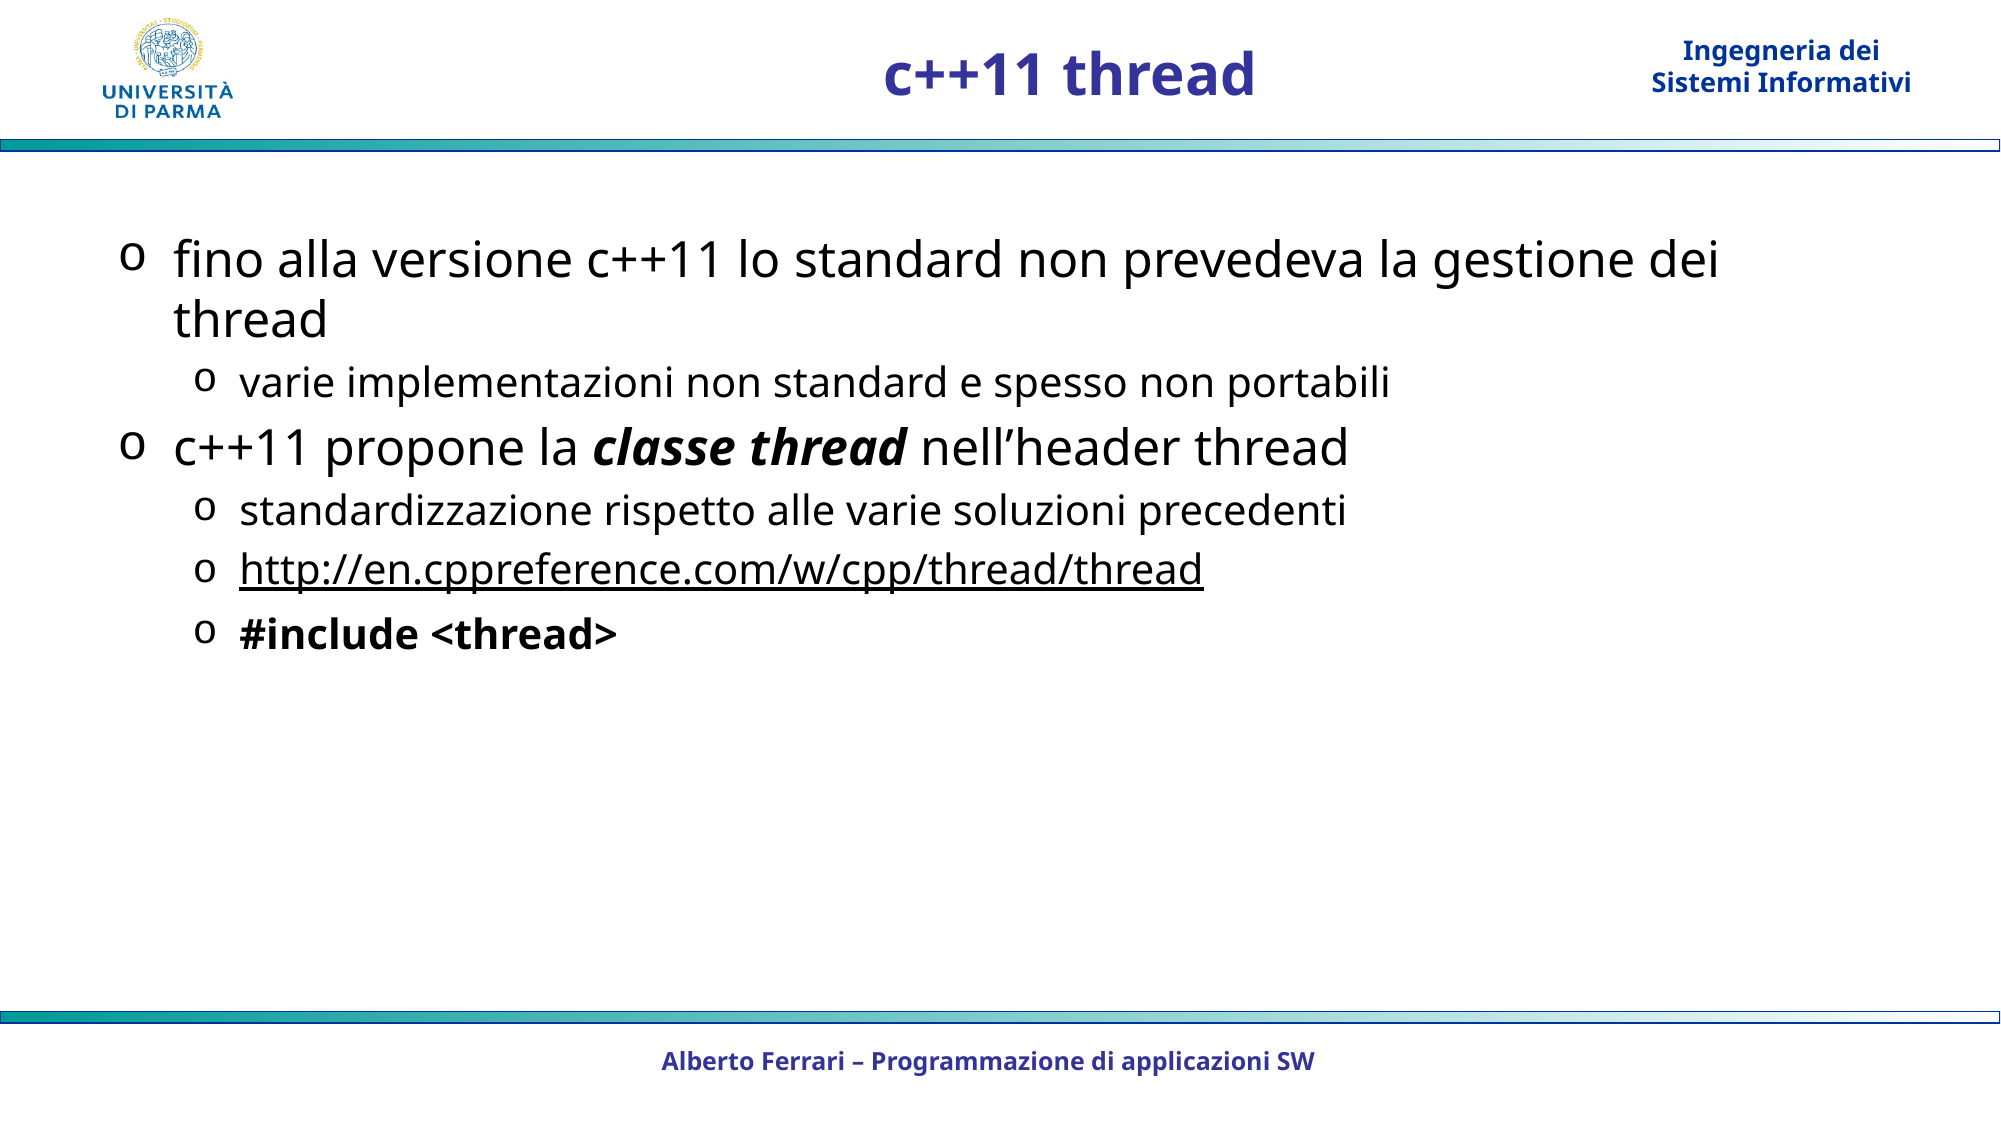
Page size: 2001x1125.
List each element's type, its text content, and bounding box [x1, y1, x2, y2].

title c++11 thread [559, 19, 1583, 126]
picture [103, 18, 233, 118]
footer Alberto Ferrari – Programmazione di applicazioni SW [366, 1037, 1611, 1092]
list fino alla versione c++11 lo standard non prevedeva la gestione dei thread varie implementazioni non standard e spesso non portabili c++11 propone la classe thread nell’header thread standardizzazione rispetto alle varie soluzioni precedenti http://en.cppreference.com/w/cpp/thread/thread #include <thread> [102, 220, 1903, 963]
